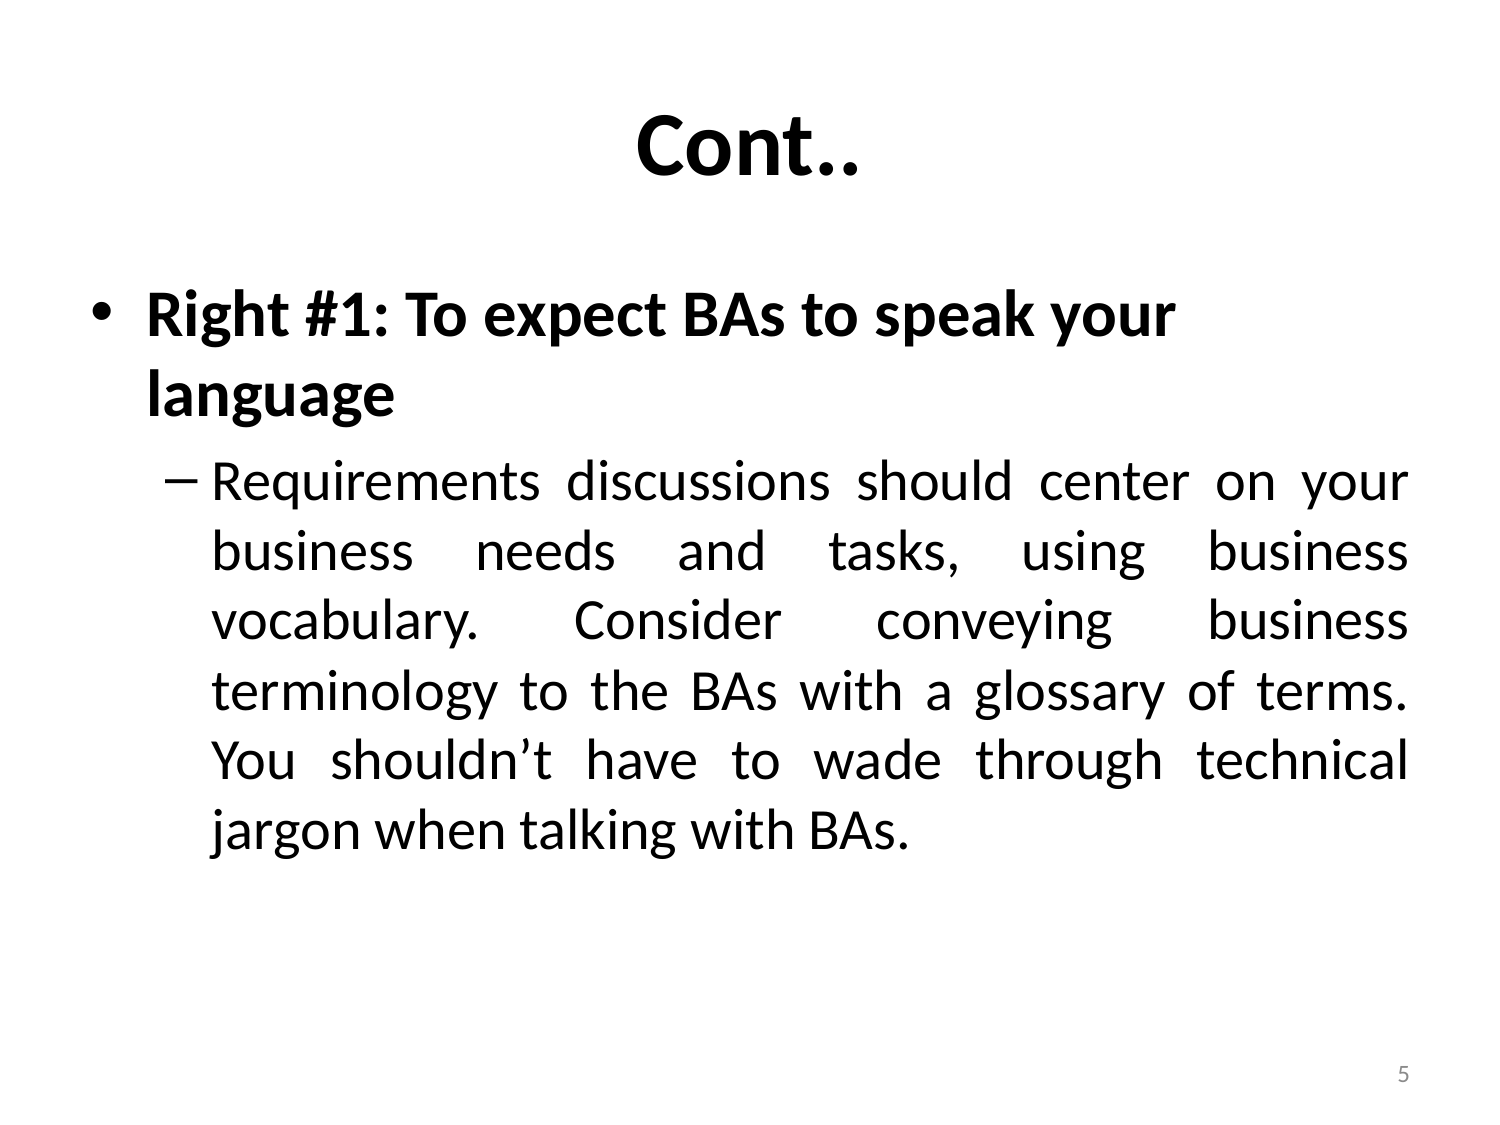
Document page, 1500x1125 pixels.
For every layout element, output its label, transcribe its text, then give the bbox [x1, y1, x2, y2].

list Right #1: To expect BAs to speak your language Requirements discussions should center on your business needs and tasks, using business vocabulary. Consider conveying business terminology to the BAs with a glossary of terms. You shouldn’t have to wade through technical jargon when talking with BAs. [75, 262, 1425, 1005]
title Cont.. [75, 45, 1425, 233]
slide_number 5 [1074, 1042, 1425, 1103]
